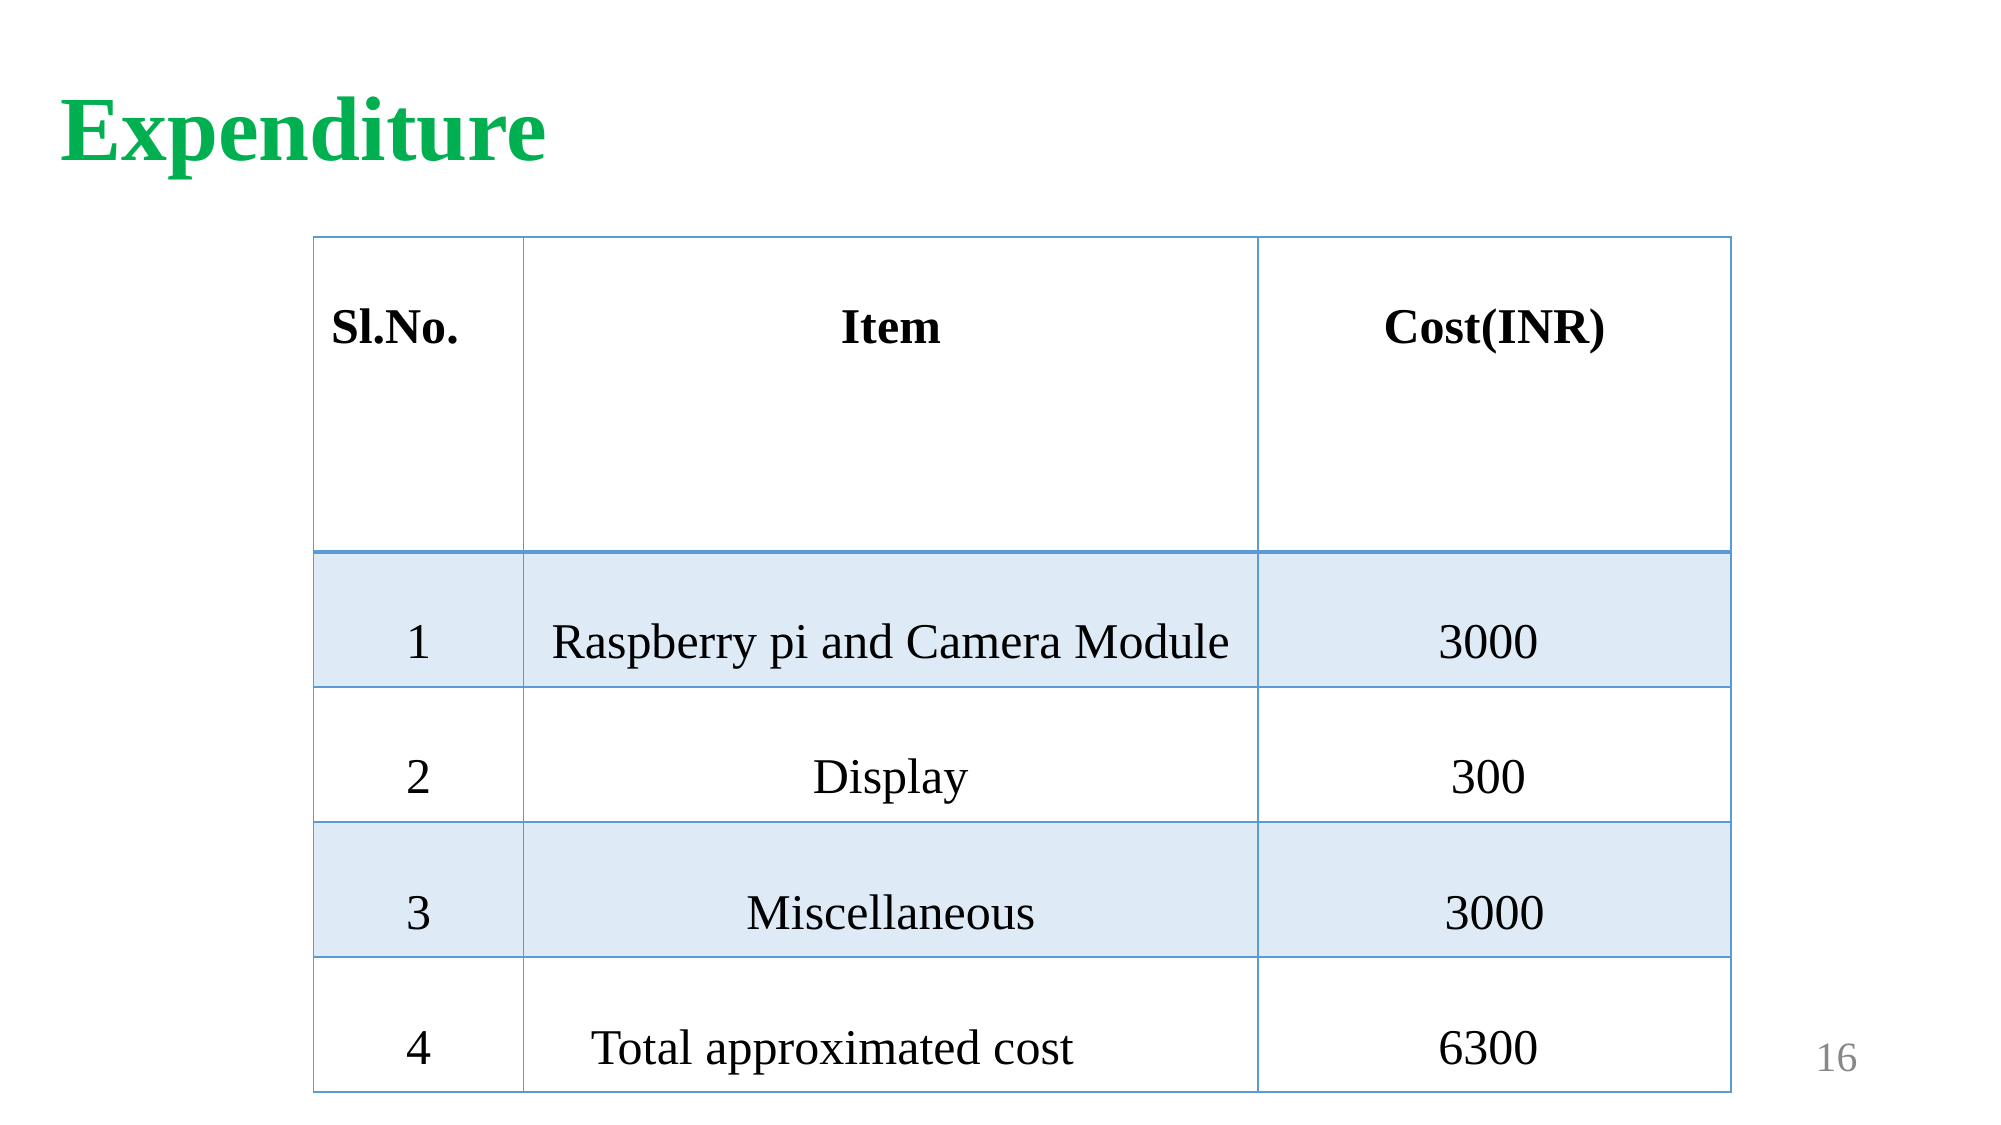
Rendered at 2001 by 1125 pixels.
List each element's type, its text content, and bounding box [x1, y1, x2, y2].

text_box [978, 69, 1979, 260]
table_cell 3 [314, 823, 523, 956]
table_cell 3000 [1259, 554, 1730, 686]
table_cell 3000 [1259, 823, 1730, 956]
table_cell 2 [314, 688, 523, 821]
table_header Cost(INR) [1259, 238, 1730, 550]
slide_number 16 [1732, 1025, 1873, 1085]
table_cell 4 [314, 958, 523, 1091]
table_header Sl.No. [314, 238, 523, 550]
table_cell 6300 [1259, 958, 1730, 1091]
table_cell Raspberry pi and Camera Module [524, 554, 1257, 686]
table_cell Display [524, 688, 1257, 821]
title Expenditure [45, 47, 1700, 189]
table_cell 1 [314, 554, 523, 686]
table_cell Miscellaneous [524, 823, 1257, 956]
table_cell Total approximated cost [524, 958, 1257, 1091]
table_header Item [524, 238, 1257, 550]
table_cell 300 [1259, 688, 1730, 821]
